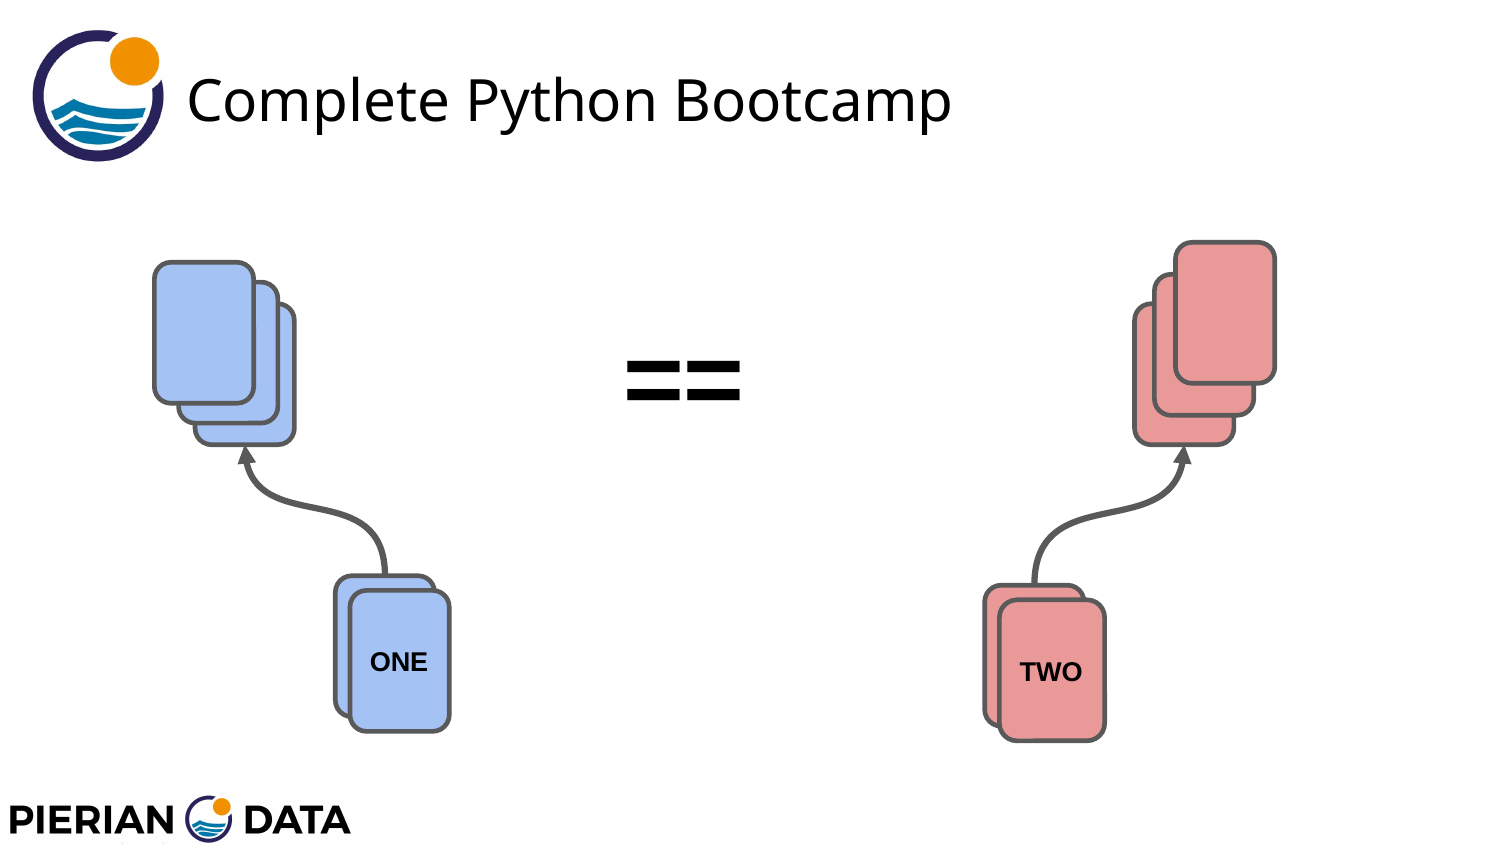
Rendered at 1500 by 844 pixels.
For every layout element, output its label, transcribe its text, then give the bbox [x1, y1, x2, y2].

text_box [1134, 303, 1234, 445]
text_box [178, 282, 278, 424]
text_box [249, 439, 381, 581]
text_box ONE [349, 590, 450, 732]
text_box [1154, 274, 1254, 416]
text_box [1175, 242, 1275, 384]
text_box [1038, 439, 1180, 591]
text_box [984, 585, 1084, 726]
text_box == [602, 296, 766, 369]
text_box [154, 262, 254, 404]
text_box [195, 303, 295, 445]
picture [0, 787, 368, 844]
text_box TWO [999, 599, 1105, 741]
picture [24, 24, 172, 167]
title Complete Python Bootcamp [176, 48, 1449, 143]
text_box [335, 575, 435, 717]
